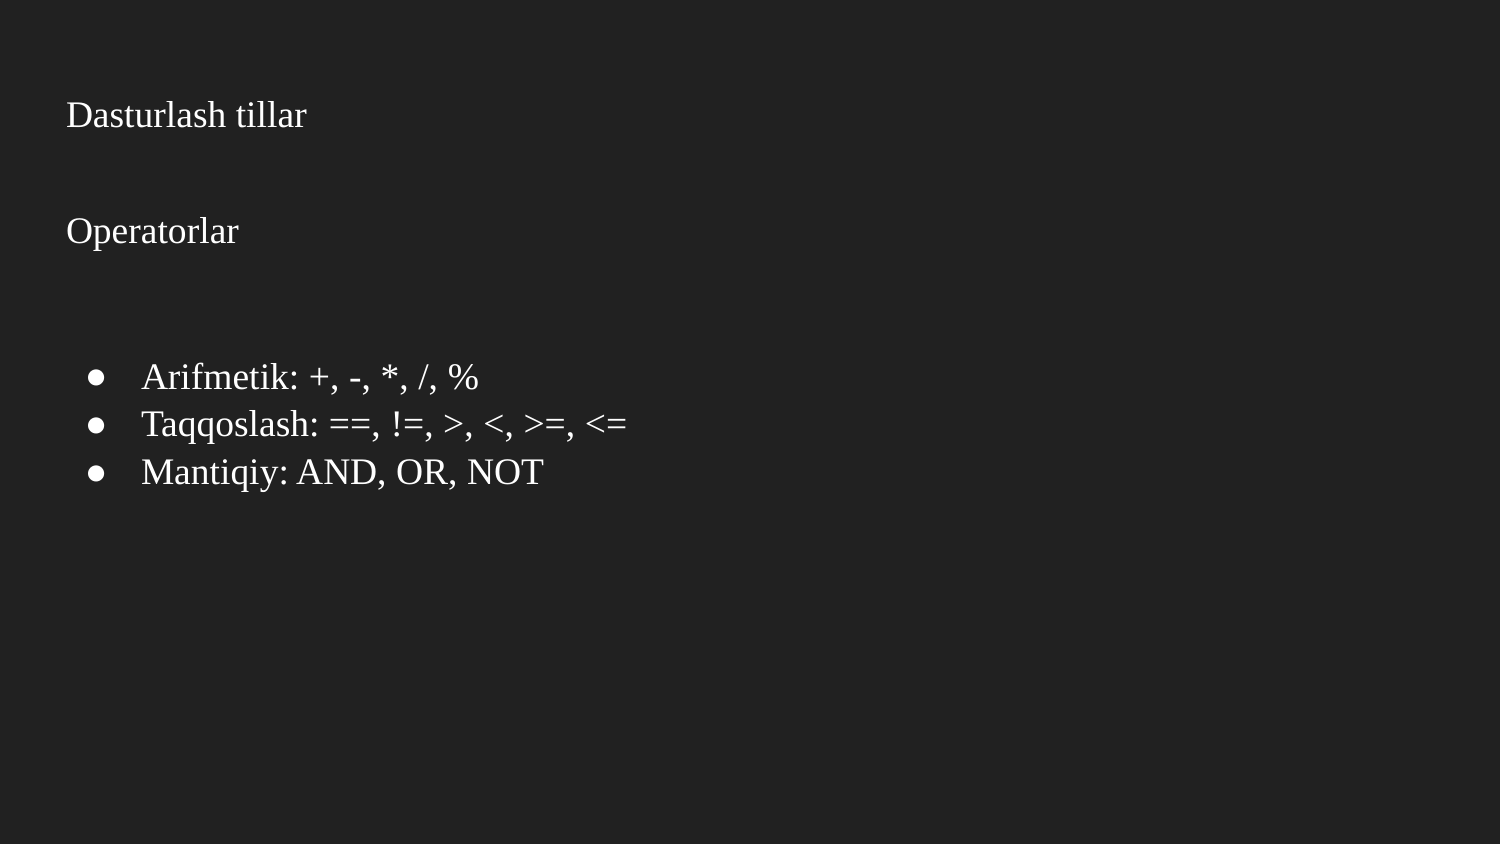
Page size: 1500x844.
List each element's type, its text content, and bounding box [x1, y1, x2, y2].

title Dasturlash tillar [51, 72, 1449, 167]
list Operatorlar Arifmetik: +, -, *, /, % Taqqoslash: ==, !=, >, <, >=, <= Mantiqiy: AND, OR, NOT [51, 189, 1449, 750]
